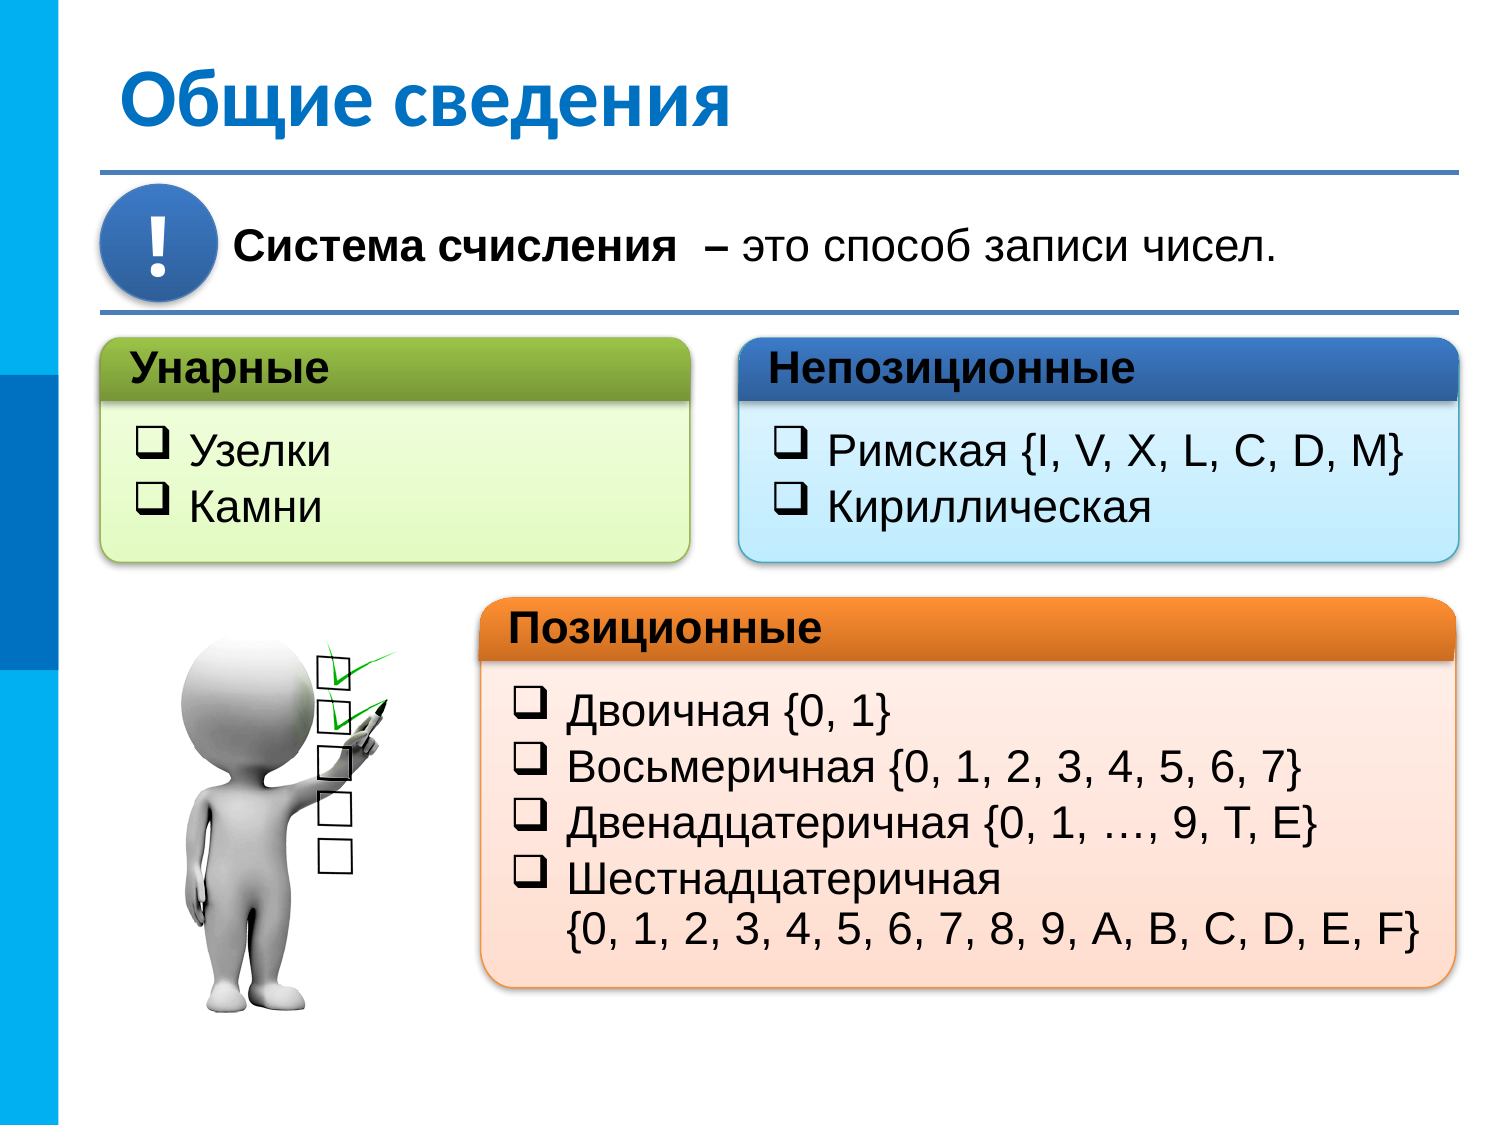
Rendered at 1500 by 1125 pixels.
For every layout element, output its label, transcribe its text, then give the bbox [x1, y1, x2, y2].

picture [160, 629, 404, 1018]
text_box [99, 337, 692, 563]
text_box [478, 597, 1457, 988]
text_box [738, 337, 1460, 563]
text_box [99, 172, 1460, 313]
title Общие сведения [105, 45, 1458, 141]
